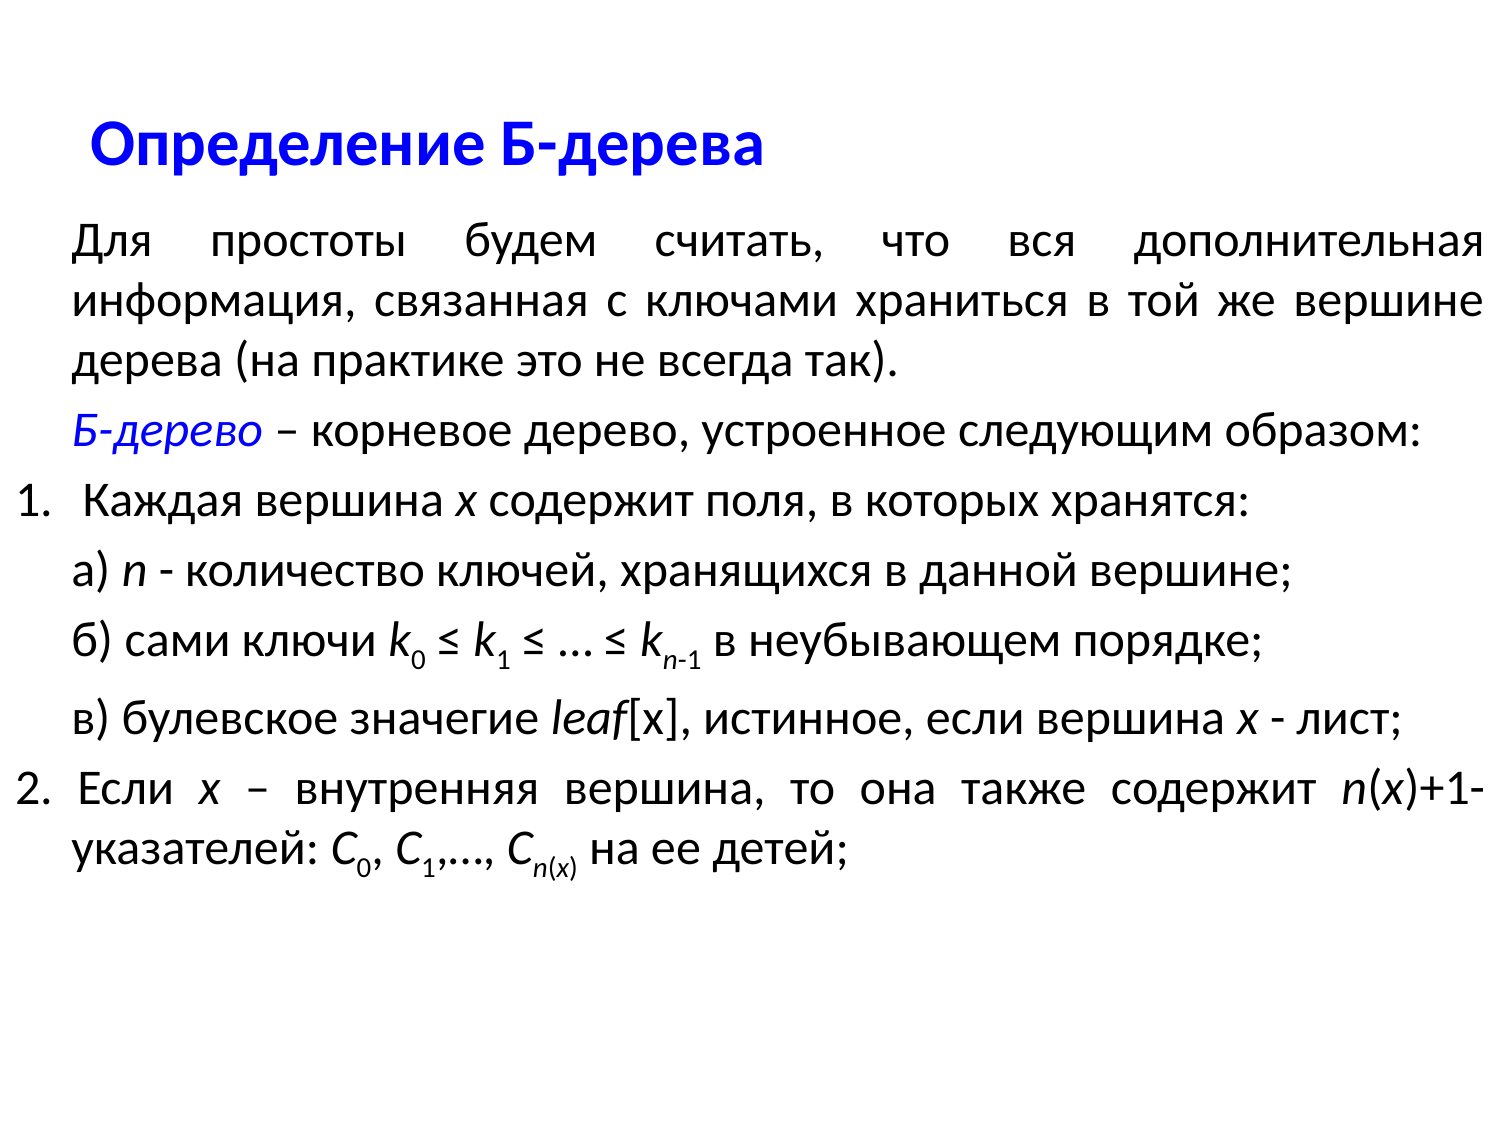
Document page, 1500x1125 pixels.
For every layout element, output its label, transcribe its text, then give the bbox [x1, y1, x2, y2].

list Для простоты будем считать, что вся дополнительная информация, связанная с ключами храниться в той же вершине дерева (на практике это не всегда так). Б-дерево – корневое дерево, устроенное следующим образом: Каждая вершина x содержит поля, в которых хранятся: а) n - количество ключей, хранящихся в данной вершине; б) сами ключи k0 ≤ k1 ≤ … ≤ kn-1 в неубывающем порядке; в) булевское значегие leaf[x], истинное, если вершина x - лист; 2. Если x – внутренняя вершина, то она также содержит n(x)+1-указателей: C0, C1,…, Cn(x) на ее детей; [0, 198, 1500, 1055]
title Определение Б-дерева [74, 44, 1426, 198]
